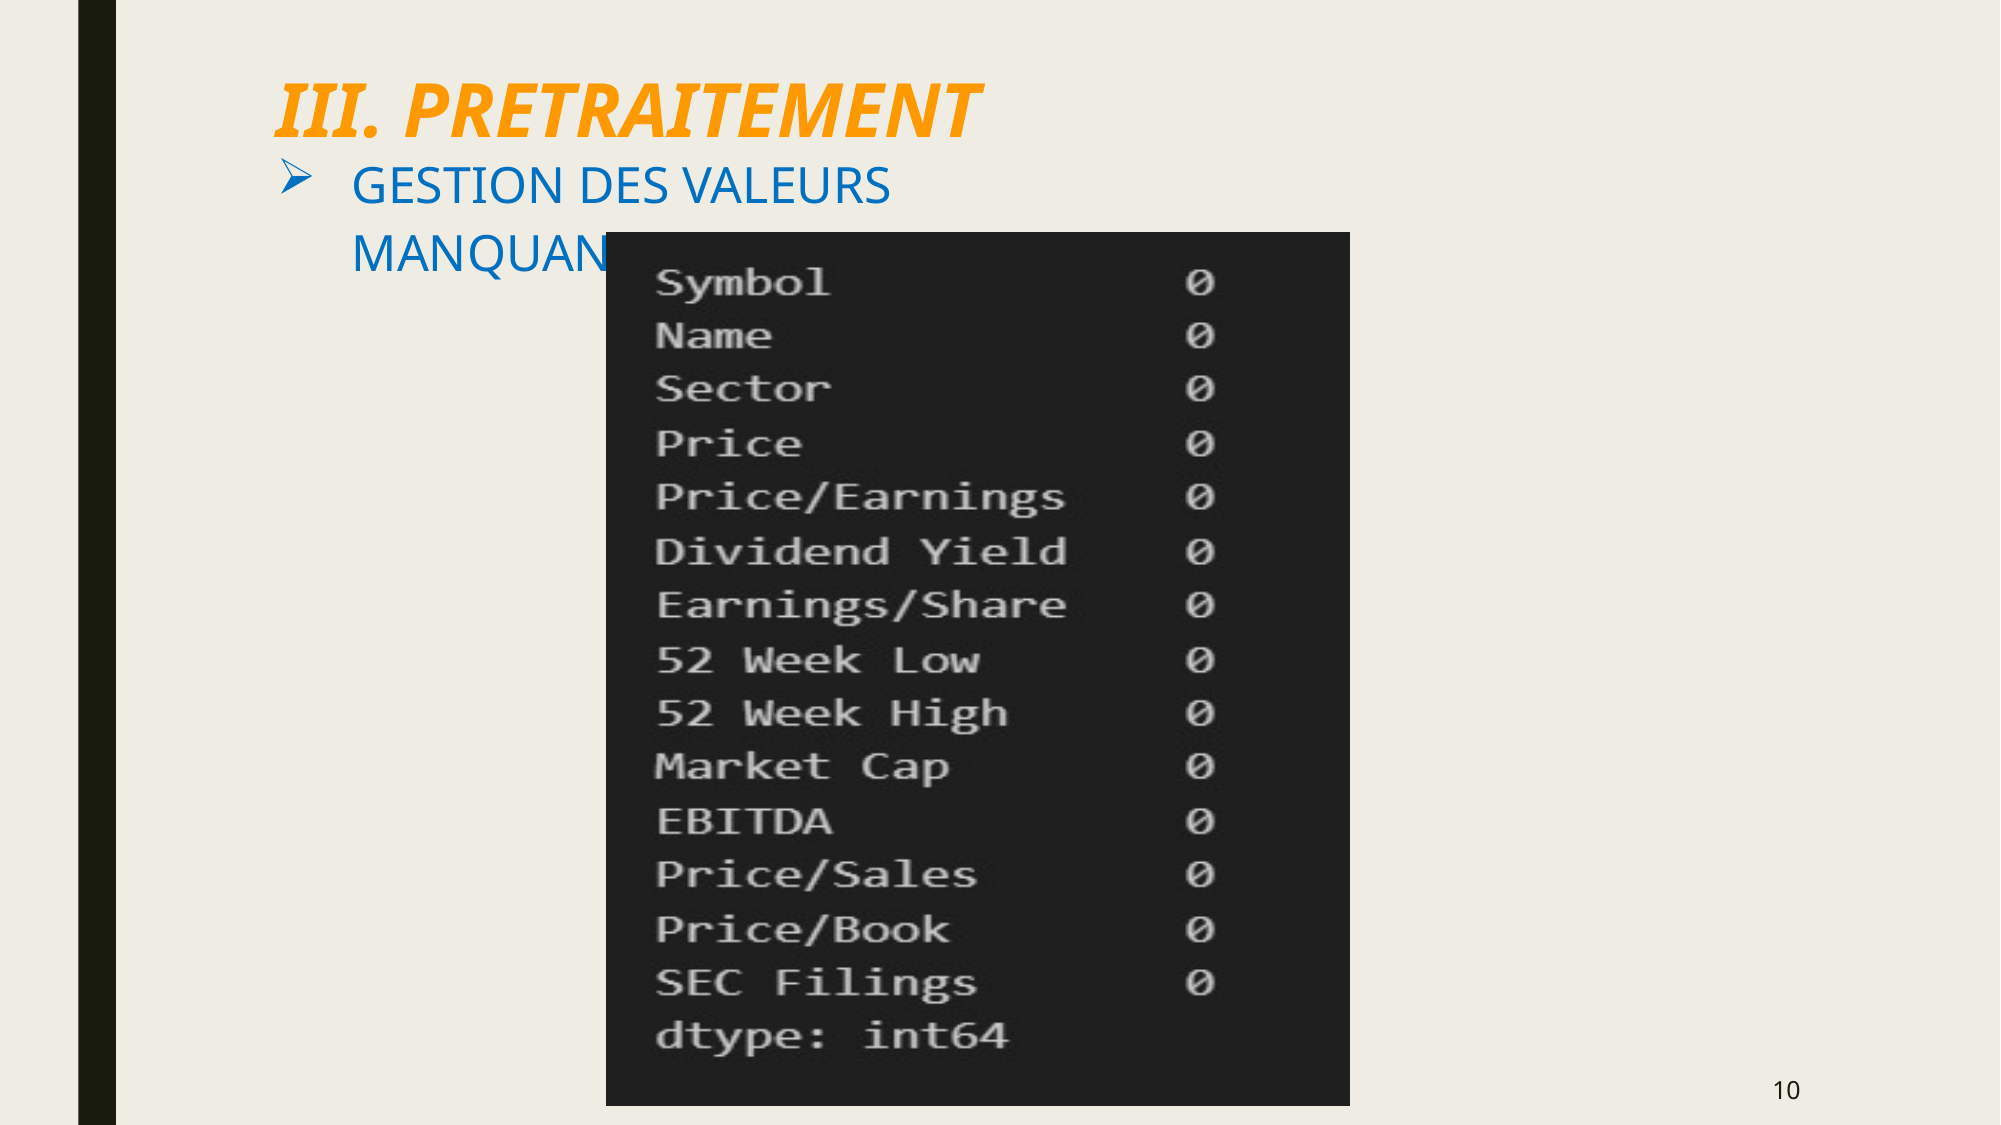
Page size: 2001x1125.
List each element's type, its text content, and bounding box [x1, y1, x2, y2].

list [606, 232, 1350, 1106]
slide_number 10 [1553, 1058, 1816, 1125]
text_box III. PRETRAITEMENT Gestion des valeurs manquantes: [262, 55, 1263, 291]
